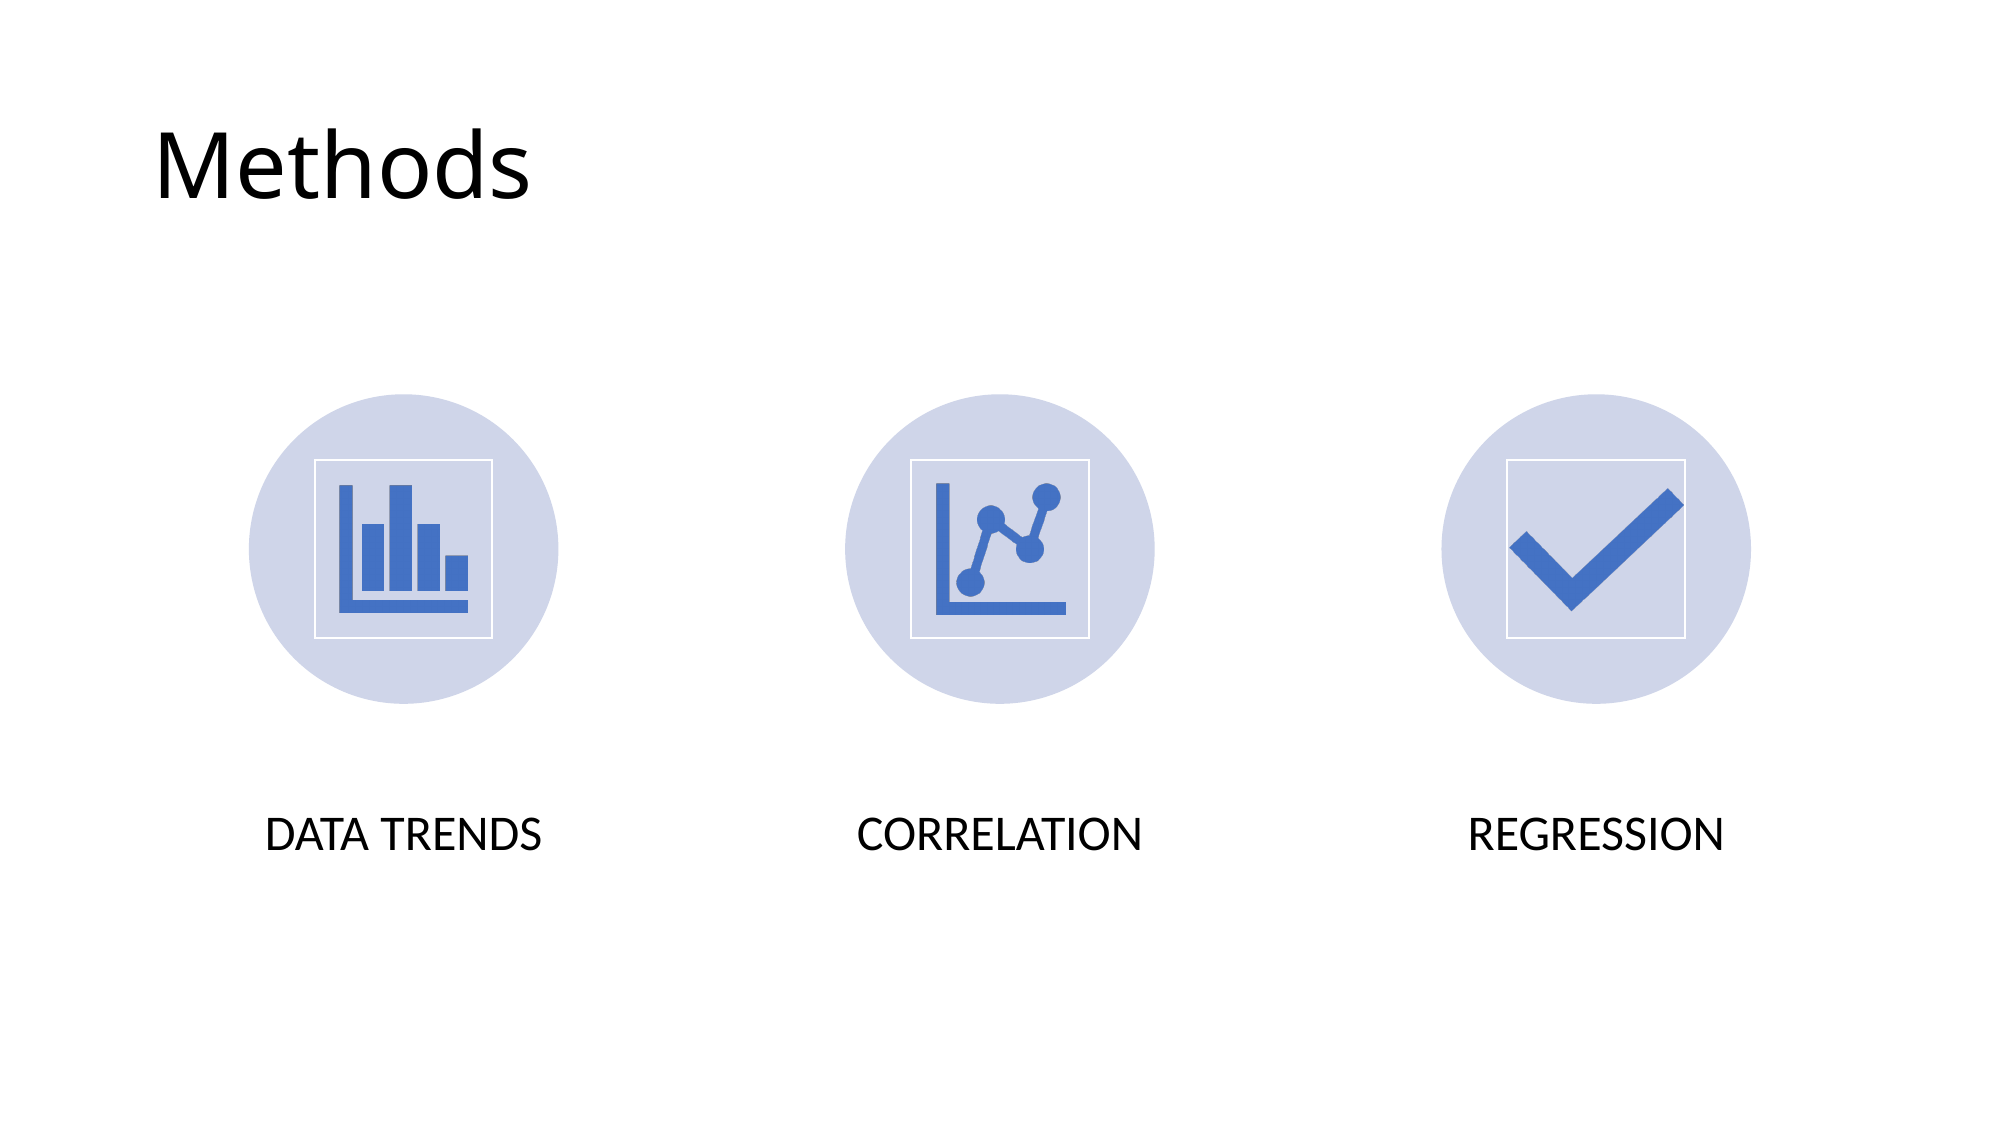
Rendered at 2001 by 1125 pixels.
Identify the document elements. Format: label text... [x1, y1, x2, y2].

title Methods [137, 59, 1863, 278]
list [137, 299, 1863, 1014]
